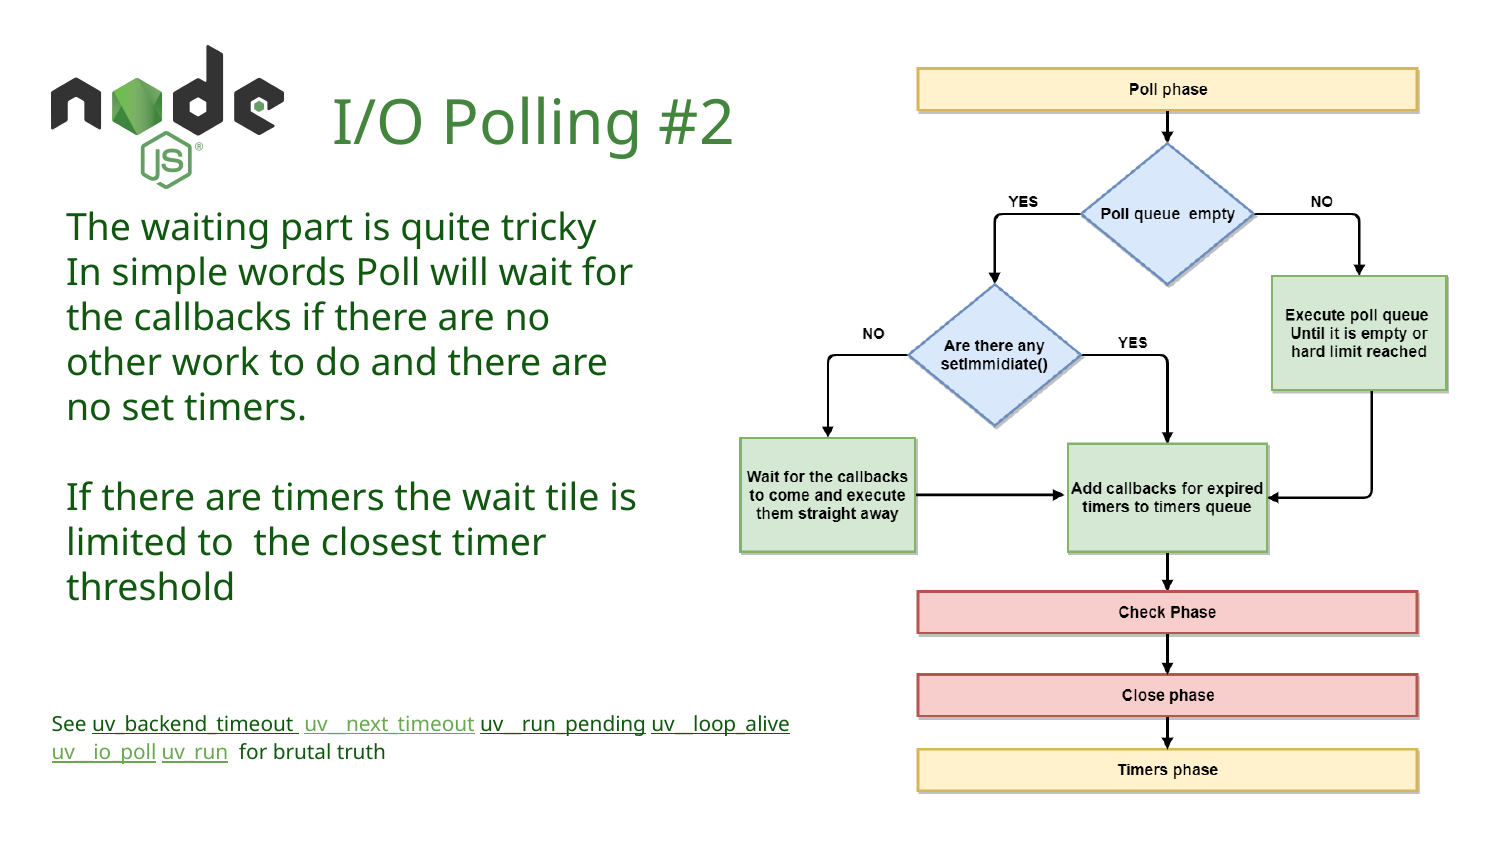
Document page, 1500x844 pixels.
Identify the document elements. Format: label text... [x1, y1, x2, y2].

title The waiting part is quite tricky In simple words Poll will wait for the callbacks if there are no other work to do and there are no set timers. If there are timers the wait tile is limited to the closest timer threshold [51, 188, 668, 655]
title I/O Polling #2 [317, 67, 737, 167]
picture [739, 66, 1450, 794]
picture [50, 45, 284, 189]
text_box See uv_backend_timeout uv__next_timeout uv__run_pending uv__loop_alive uv__io_poll uv_run for brutal truth [36, 676, 740, 802]
